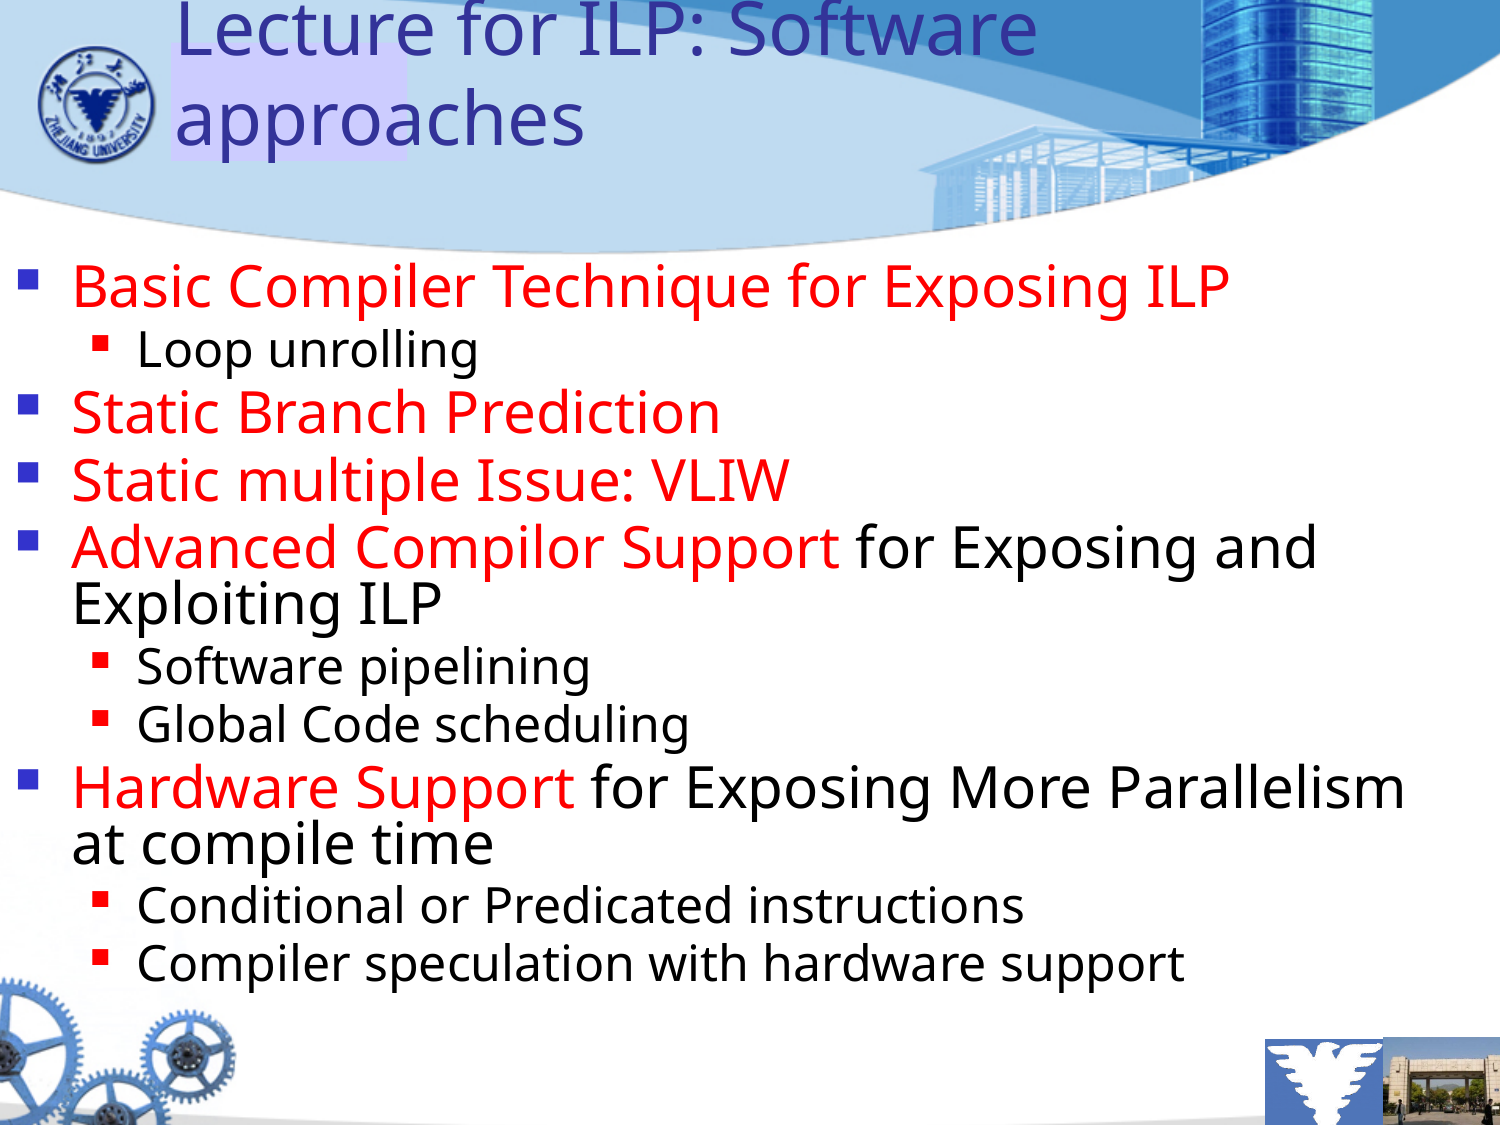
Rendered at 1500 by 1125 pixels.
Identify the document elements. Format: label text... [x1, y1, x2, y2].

title Lecture for ILP: Software approaches [159, 42, 1471, 169]
picture [0, 0, 1500, 1125]
list Basic Compiler Technique for Exposing ILP Loop unrolling Static Branch Prediction Static multiple Issue: VLIW Advanced Compilor Support for Exposing and Exploiting ILP Software pipelining Global Code scheduling Hardware Support for Exposing More Parallelism at compile time Conditional or Predicated instructions Compiler speculation with hardware support [0, 255, 1471, 1007]
